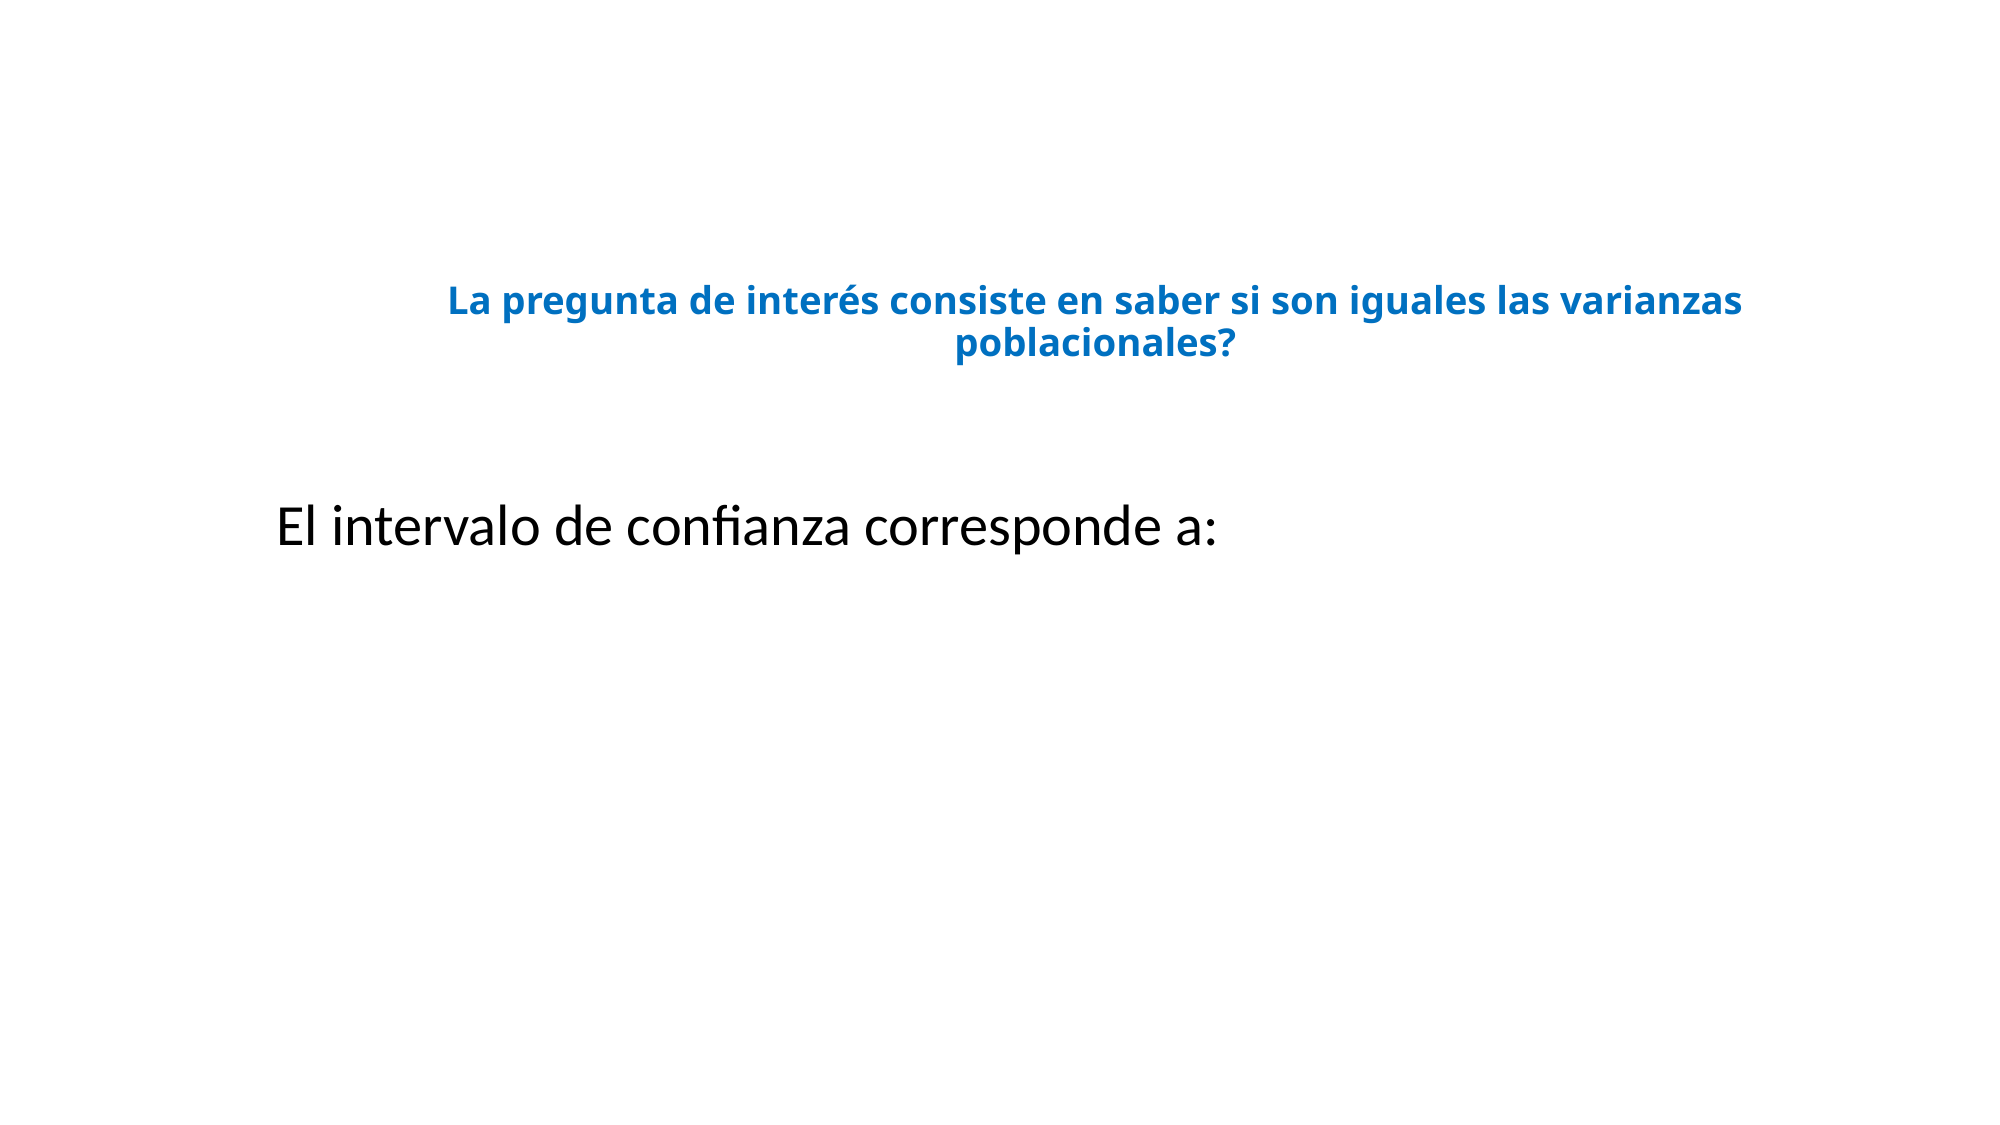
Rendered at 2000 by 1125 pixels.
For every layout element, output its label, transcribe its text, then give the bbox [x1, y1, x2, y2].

title La pregunta de interés consiste en saber si son iguales las varianzas poblacionales? [324, 231, 1867, 420]
